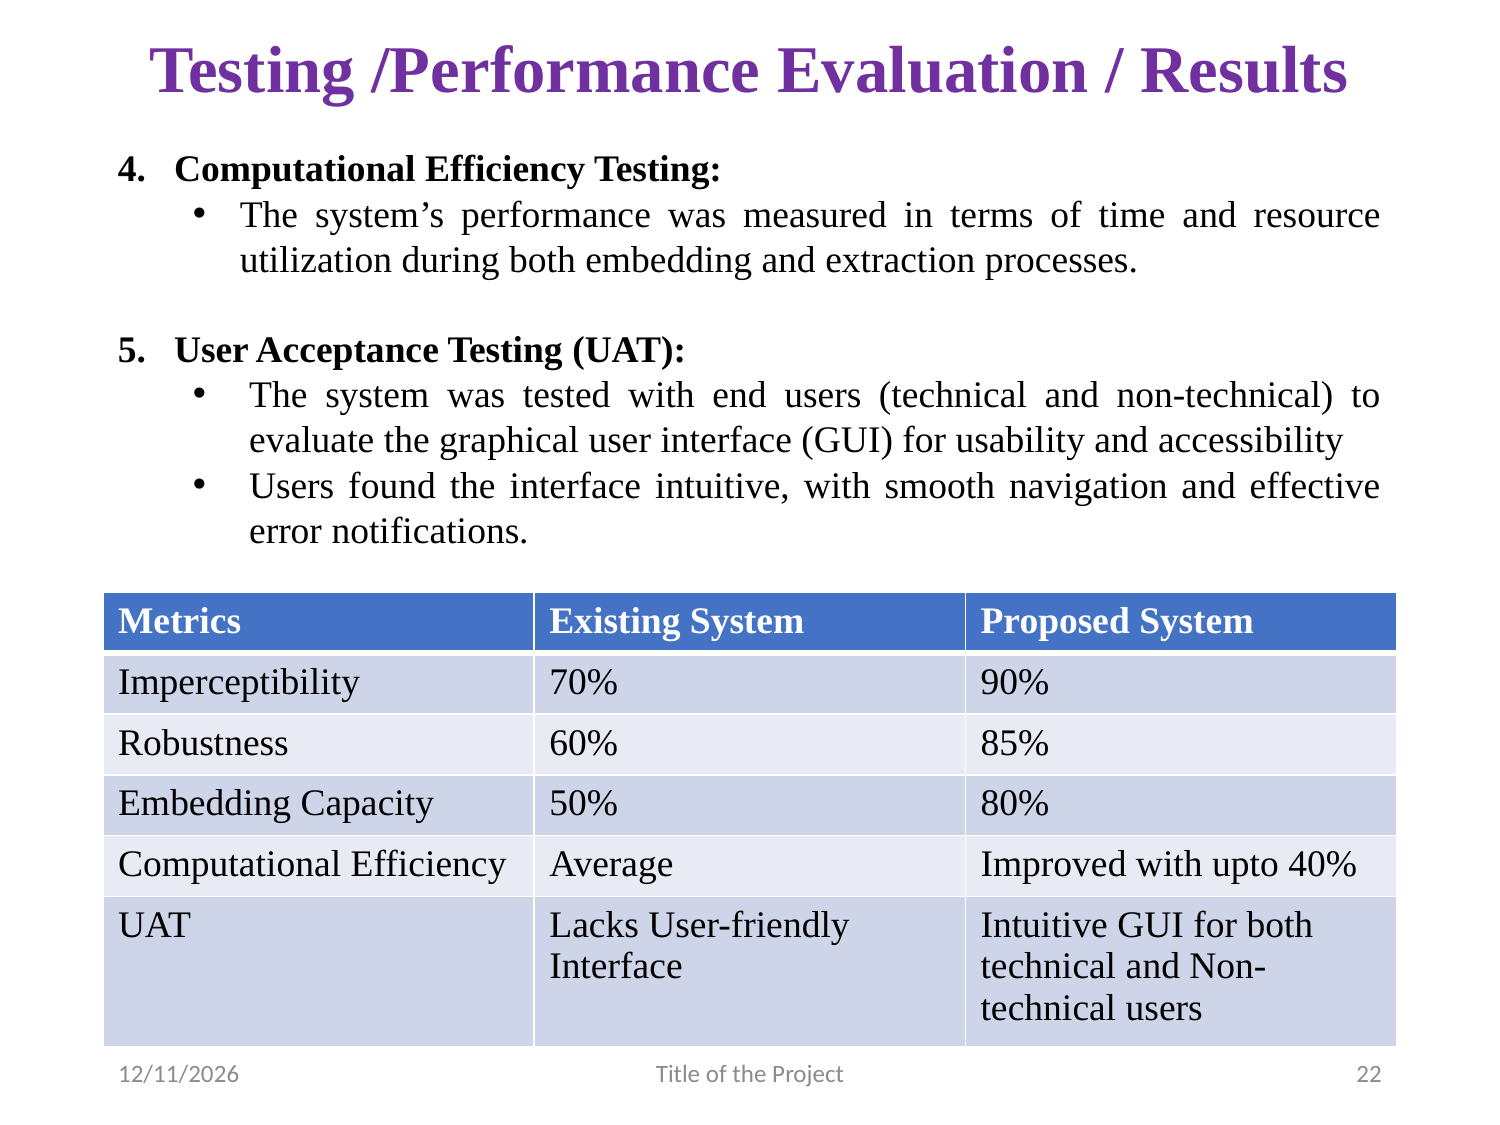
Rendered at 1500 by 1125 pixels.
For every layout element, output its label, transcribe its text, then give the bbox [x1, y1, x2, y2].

table_cell UAT [104, 897, 533, 1046]
table_cell Embedding Capacity [104, 776, 533, 835]
table_cell Imperceptibility [104, 656, 533, 713]
table_cell 85% [966, 715, 1396, 774]
table_cell 90% [966, 656, 1396, 713]
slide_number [103, 1047, 441, 1103]
table_cell Lacks User-friendly Interface [535, 897, 965, 1046]
table_cell 60% [535, 715, 965, 774]
table_cell 70% [535, 656, 965, 713]
table_header Metrics [104, 593, 533, 650]
table_header Proposed System [966, 593, 1396, 650]
table_cell Computational Efficiency [104, 836, 533, 896]
slide_number 22 [1059, 1047, 1397, 1103]
table_cell 80% [966, 776, 1396, 835]
table_cell Average [535, 836, 965, 896]
footer Title of the Project [496, 1047, 1004, 1103]
title Testing /Performance Evaluation / Results [103, 27, 1397, 115]
table_cell Intuitive GUI for both technical and Non-technical users [966, 897, 1396, 1046]
text_box Computational Efficiency Testing: The system’s performance was measured in terms of time and resource utilization during both embedding and extraction processes. User Acceptance Testing (UAT): The system was tested with end users (technical and non-technical) to evaluate the graphical user interface (GUI) for usability and accessibility Users found the interface intuitive, with smooth navigation and effective error notifications. [103, 137, 1397, 591]
table_cell Robustness [104, 715, 533, 774]
table_cell Improved with upto 40% [966, 836, 1396, 896]
table_header Existing System [535, 593, 965, 650]
table_cell 50% [535, 776, 965, 835]
